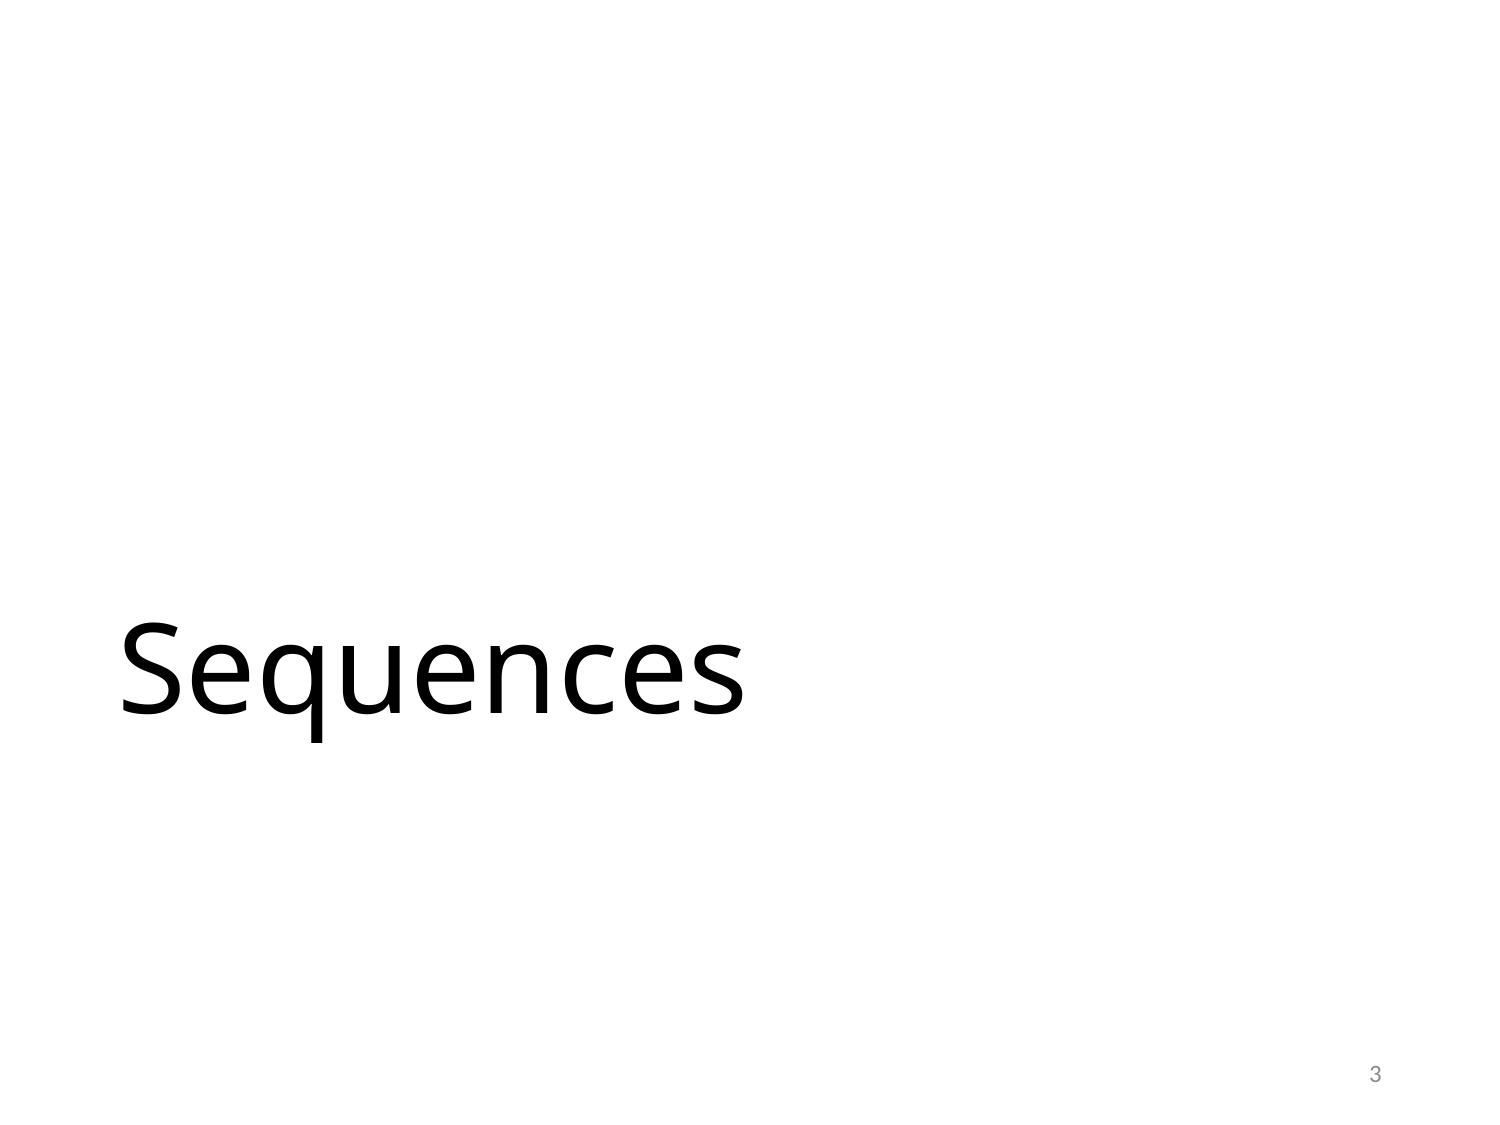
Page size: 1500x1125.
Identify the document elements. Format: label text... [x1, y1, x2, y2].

slide_number 3 [1059, 1042, 1397, 1103]
title Sequences [102, 280, 1397, 749]
